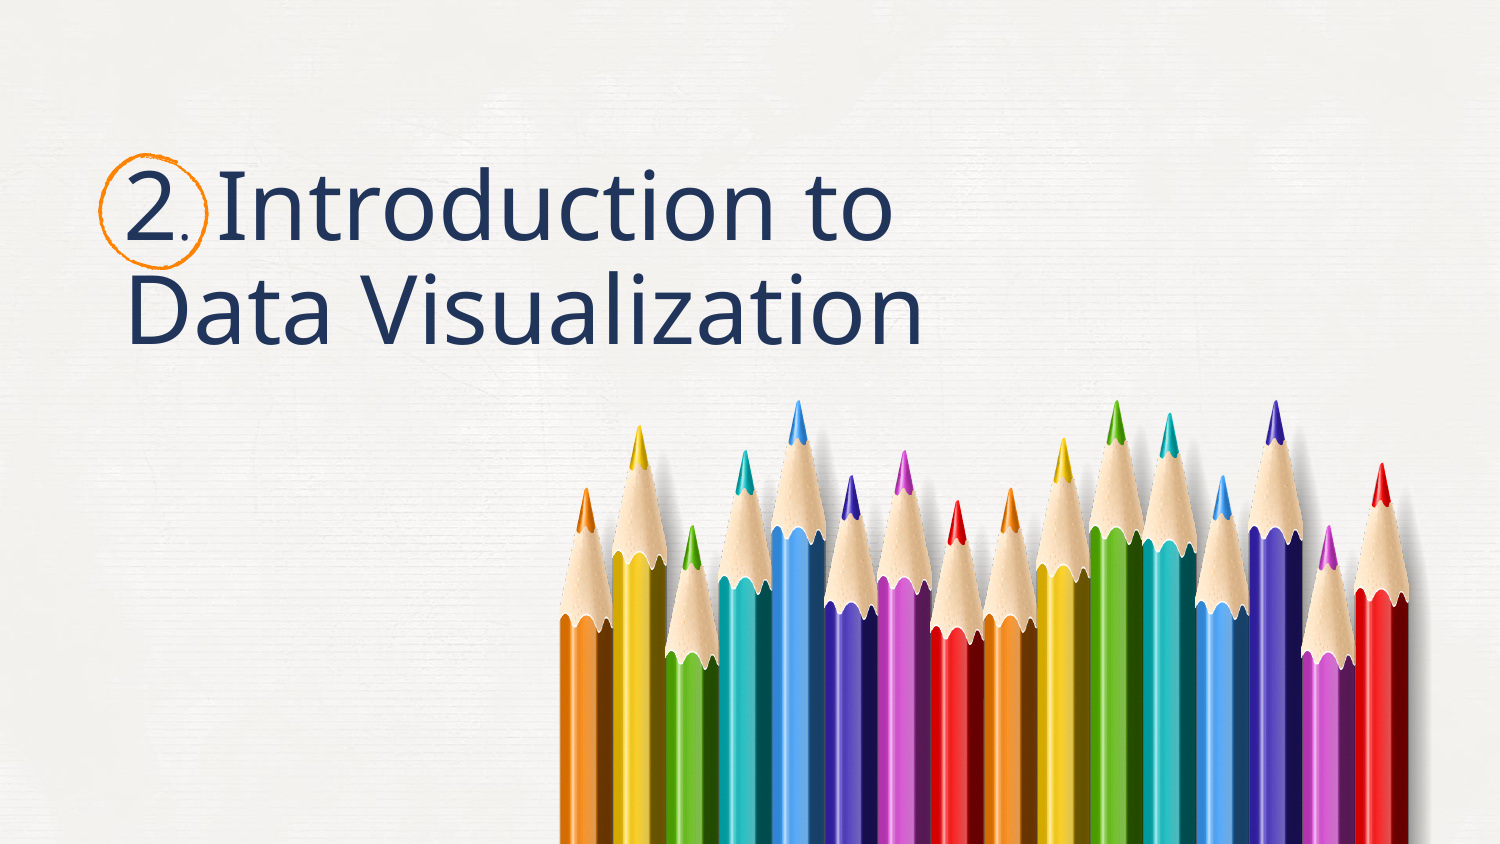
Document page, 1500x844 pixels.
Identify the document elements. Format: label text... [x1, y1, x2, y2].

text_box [94, 155, 213, 267]
title 2. Introduction to Data Visualization [123, 174, 1352, 365]
picture [0, 0, 1500, 844]
